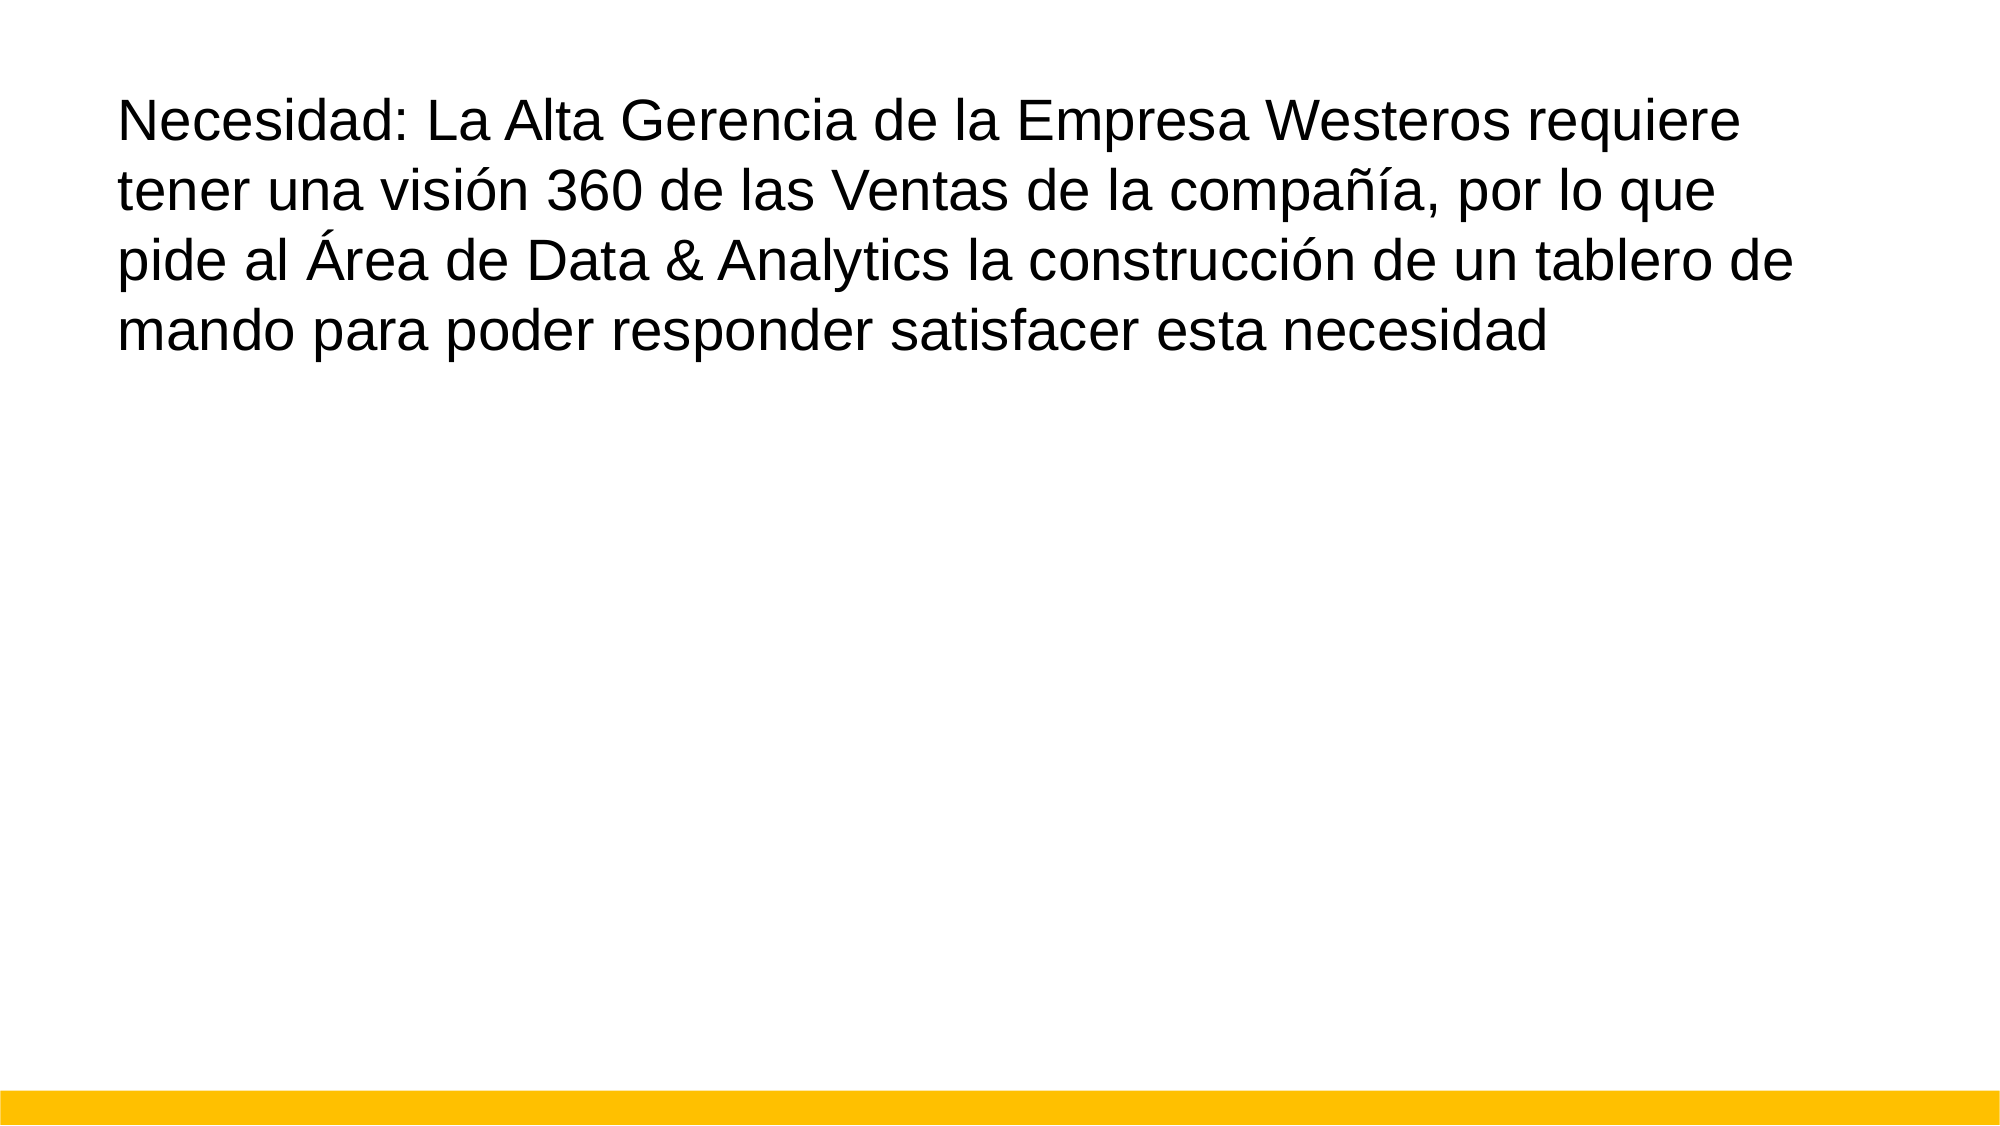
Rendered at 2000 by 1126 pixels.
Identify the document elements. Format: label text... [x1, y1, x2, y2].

text_box Necesidad: La Alta Gerencia de la Empresa Westeros requiere tener una visión 360 de las Ventas de la compañía, por lo que pide al Área de Data & Analytics la construcción de un tablero de mando para poder responder satisfacer esta necesidad [103, 74, 1858, 370]
